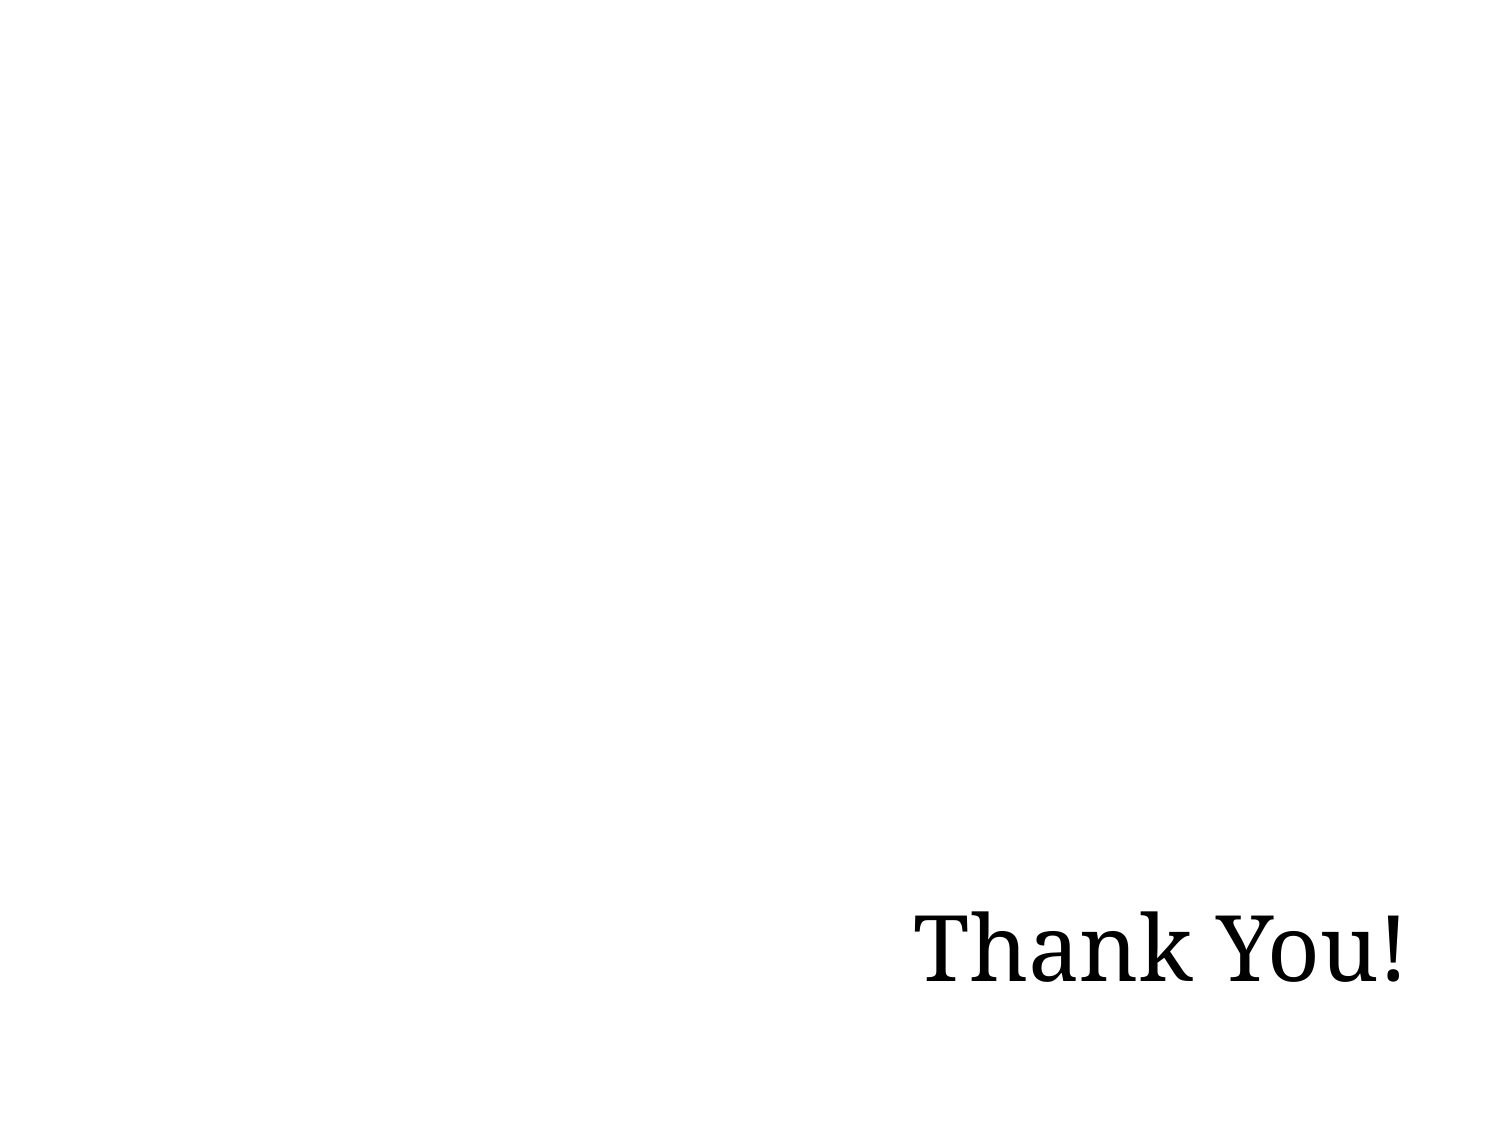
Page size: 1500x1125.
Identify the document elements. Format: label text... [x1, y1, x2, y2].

text_box Thank You! [899, 882, 1350, 1007]
